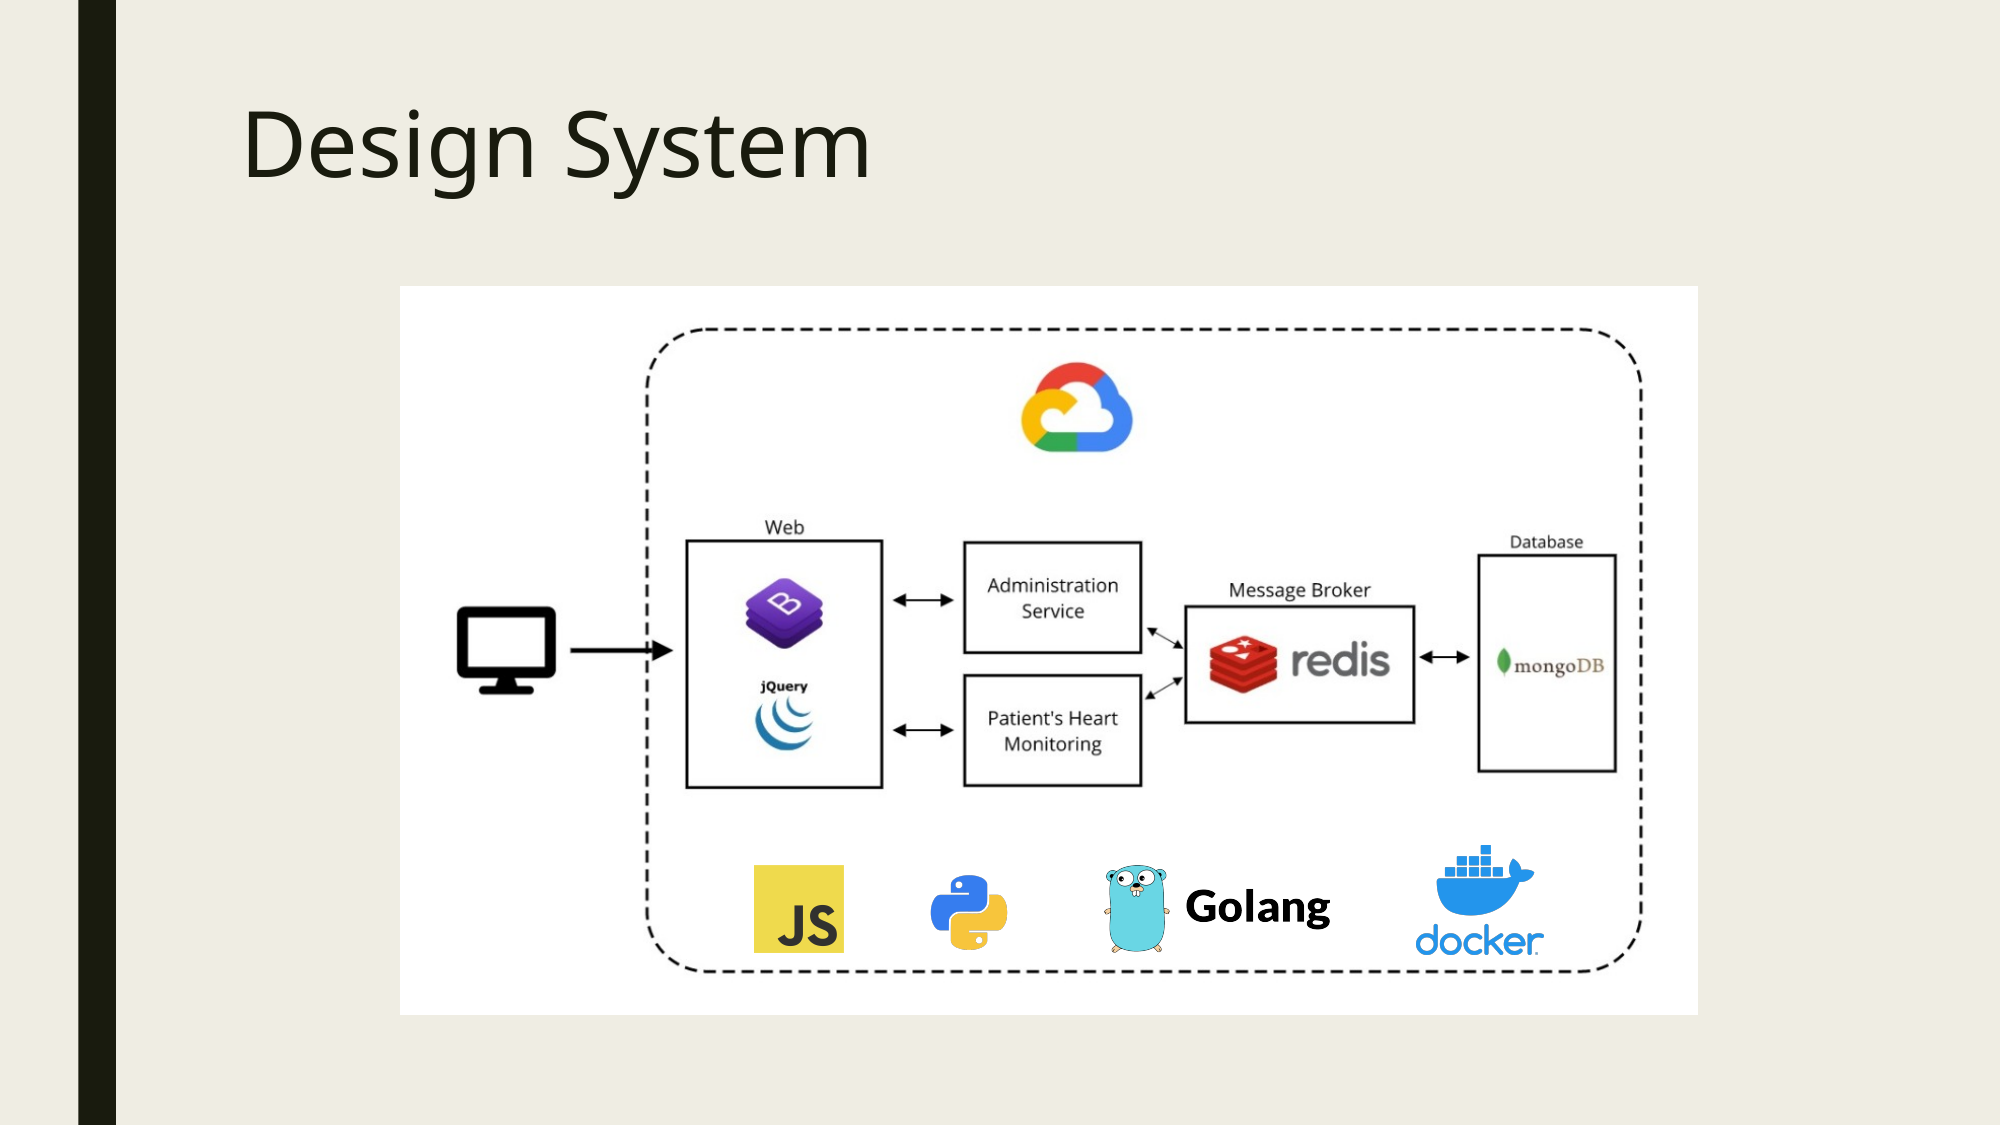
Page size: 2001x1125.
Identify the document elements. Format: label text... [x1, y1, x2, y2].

picture [400, 286, 1698, 1015]
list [1415, 845, 1544, 956]
title Design System [225, 92, 1218, 253]
